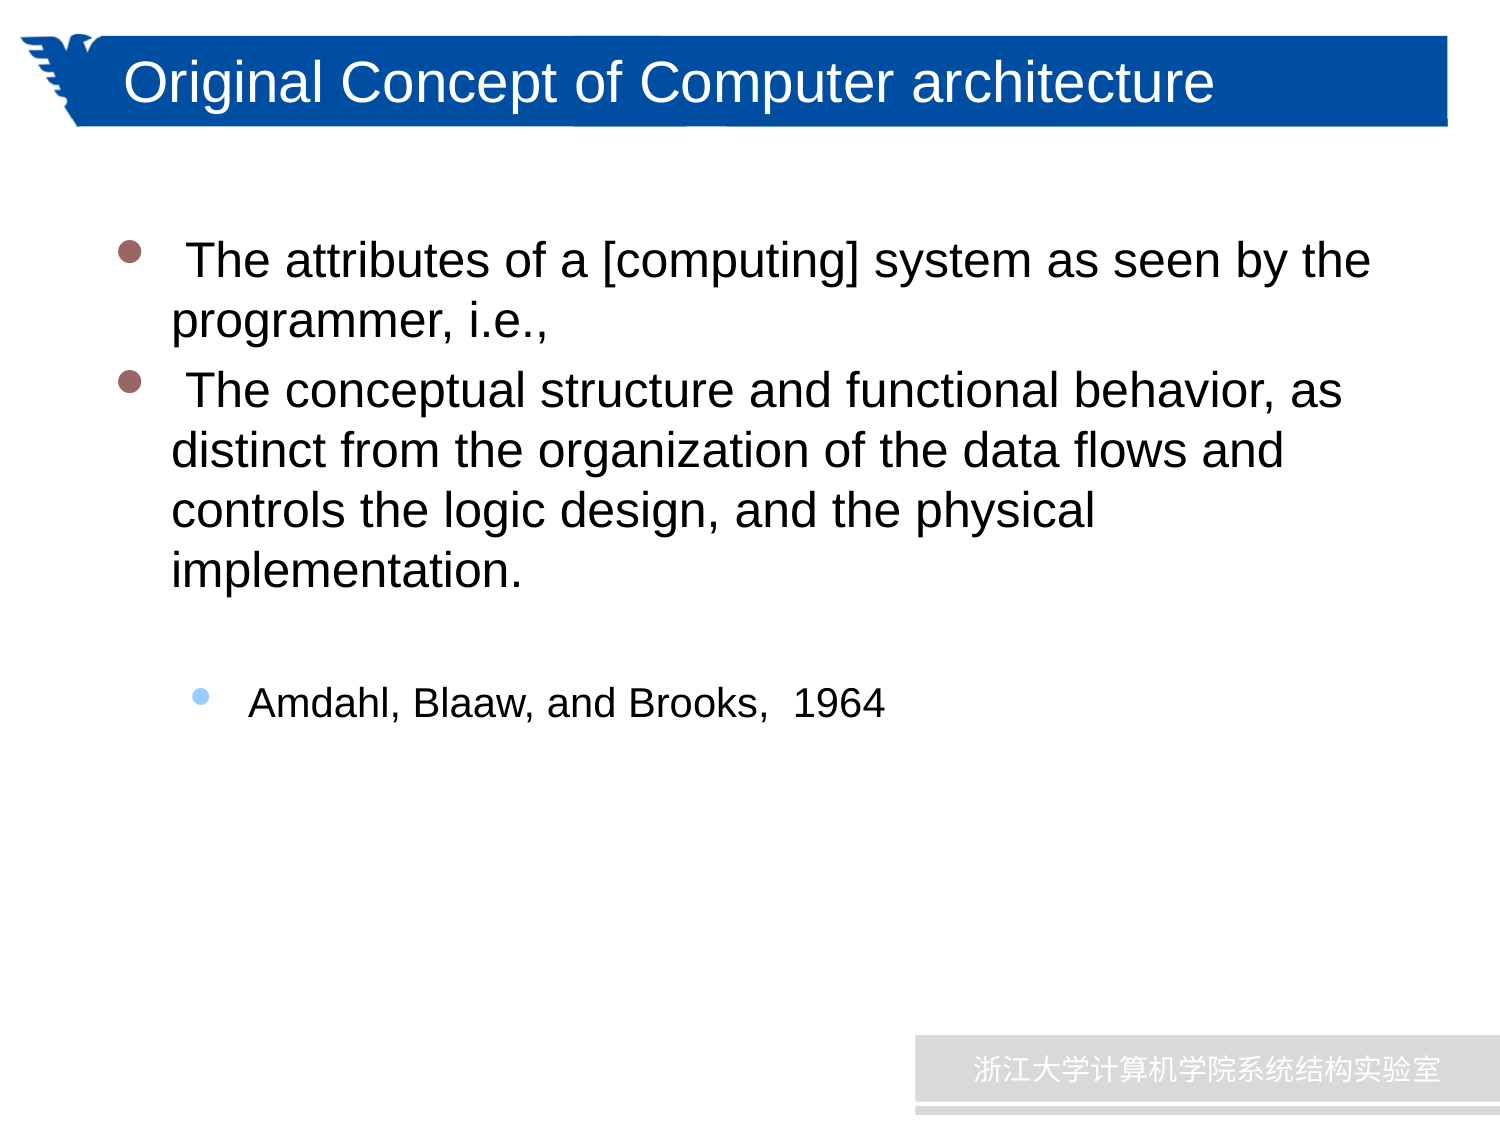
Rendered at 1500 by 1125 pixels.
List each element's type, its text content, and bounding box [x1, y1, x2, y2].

picture [5, 19, 148, 127]
title Original Concept of Computer architecture [108, 38, 1406, 121]
list The attributes of a [computing] system as seen by the programmer, i.e., The conceptual structure and functional behavior, as distinct from the organization of the data flows and controls the logic design, and the physical implementation. Amdahl, Blaaw, and Brooks, 1964 [99, 219, 1400, 945]
